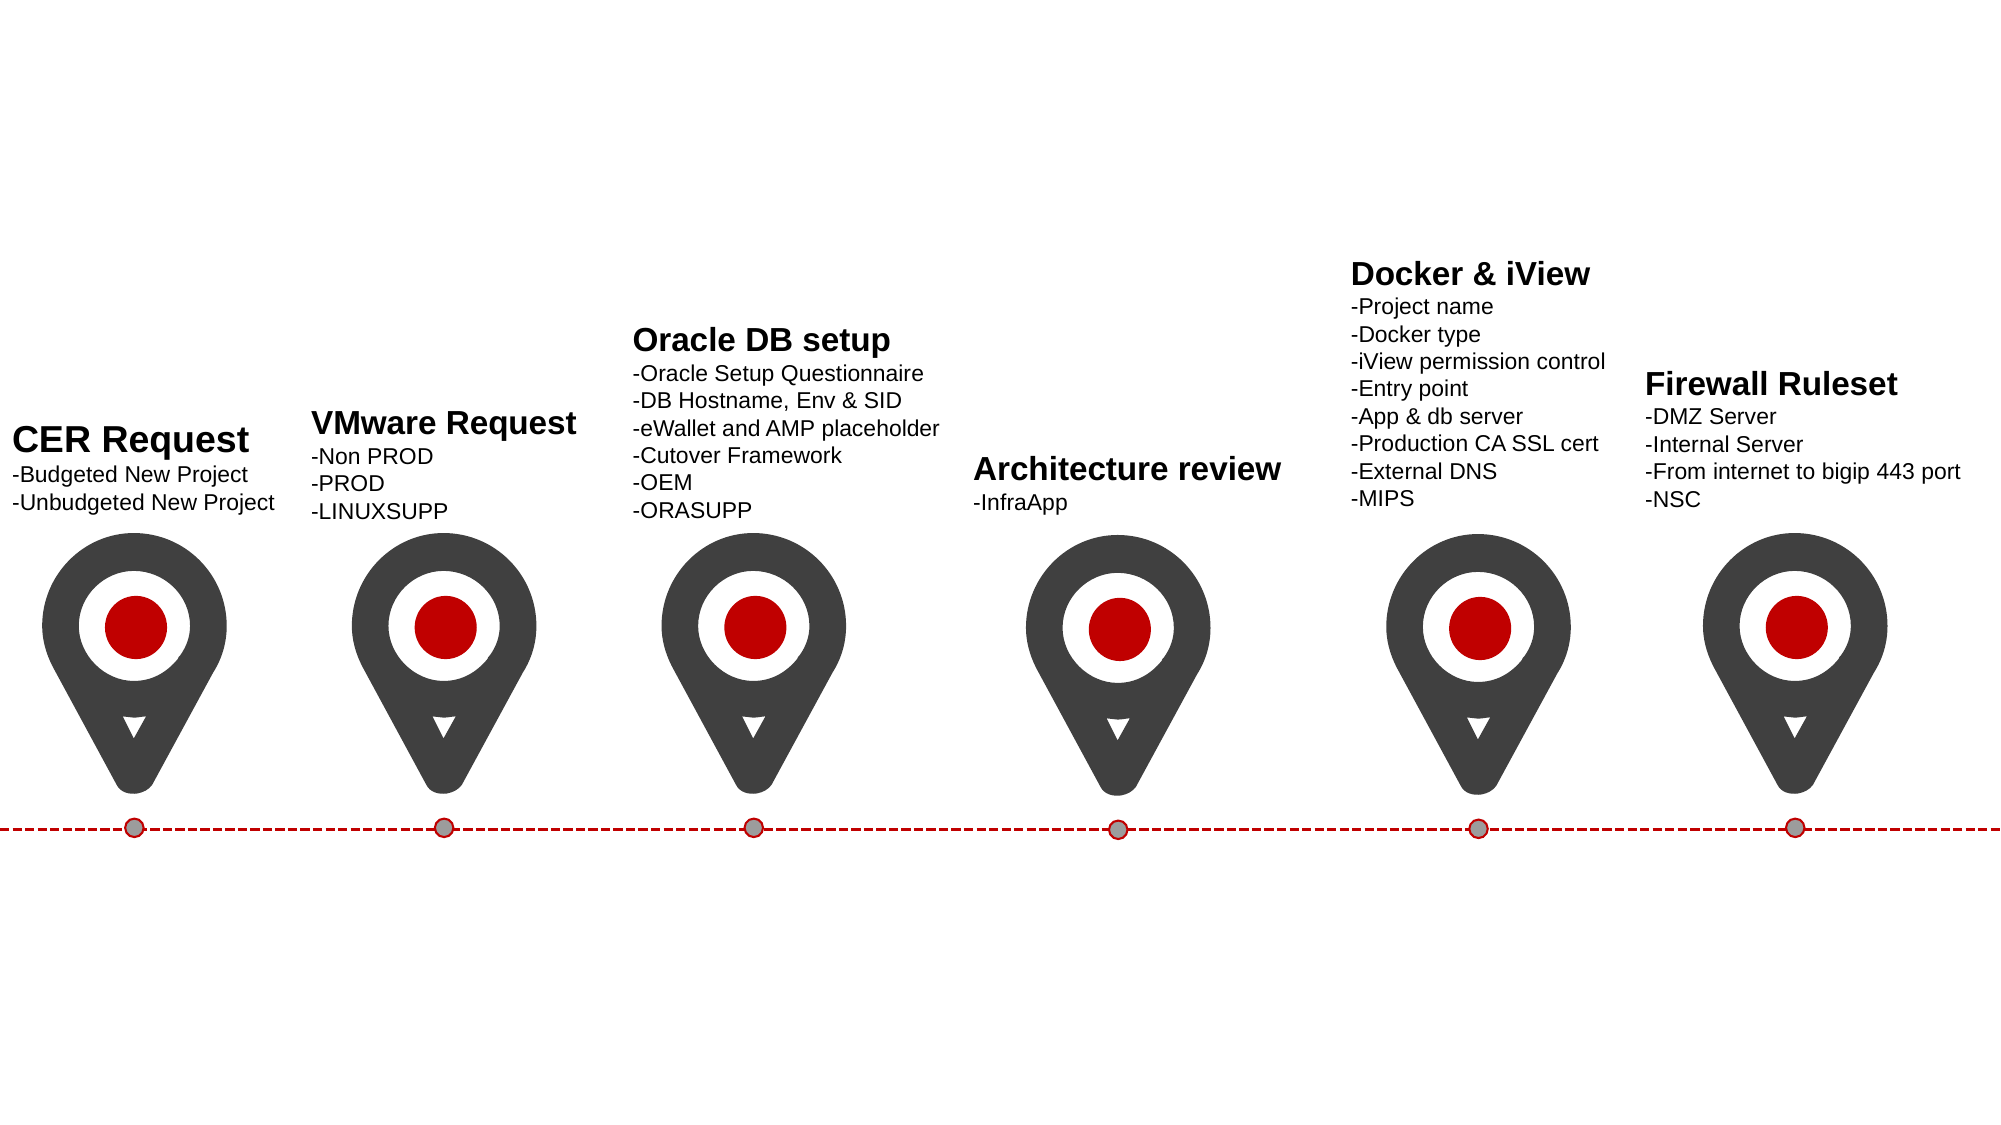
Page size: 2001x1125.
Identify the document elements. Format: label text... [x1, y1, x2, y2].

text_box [42, 532, 227, 838]
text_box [661, 532, 847, 838]
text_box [1702, 532, 1888, 838]
text_box VMware Request -Non PROD -PROD -LINUXSUPP [296, 394, 592, 532]
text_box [1025, 534, 1211, 840]
text_box CER Request -Budgeted New Project -Unbudgeted New Project [0, 407, 290, 522]
text_box Firewall Ruleset -DMZ Server -Internal Server -From internet to bigip 443 port -NSC [1630, 354, 1977, 519]
text_box Oracle DB setup -Oracle Setup Questionnaire -DB Hostname, Env & SID -eWallet and AMP placeholder -Cutover Framework -OEM -ORASUPP [618, 310, 955, 531]
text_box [1386, 534, 1571, 839]
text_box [351, 532, 537, 838]
text_box Docker & iView -Project name -Docker type -iView permission control -Entry point -App & db server -Production CA SSL cert -External DNS -MIPS [1336, 244, 1621, 519]
text_box Architecture review -InfraApp [958, 439, 1297, 522]
